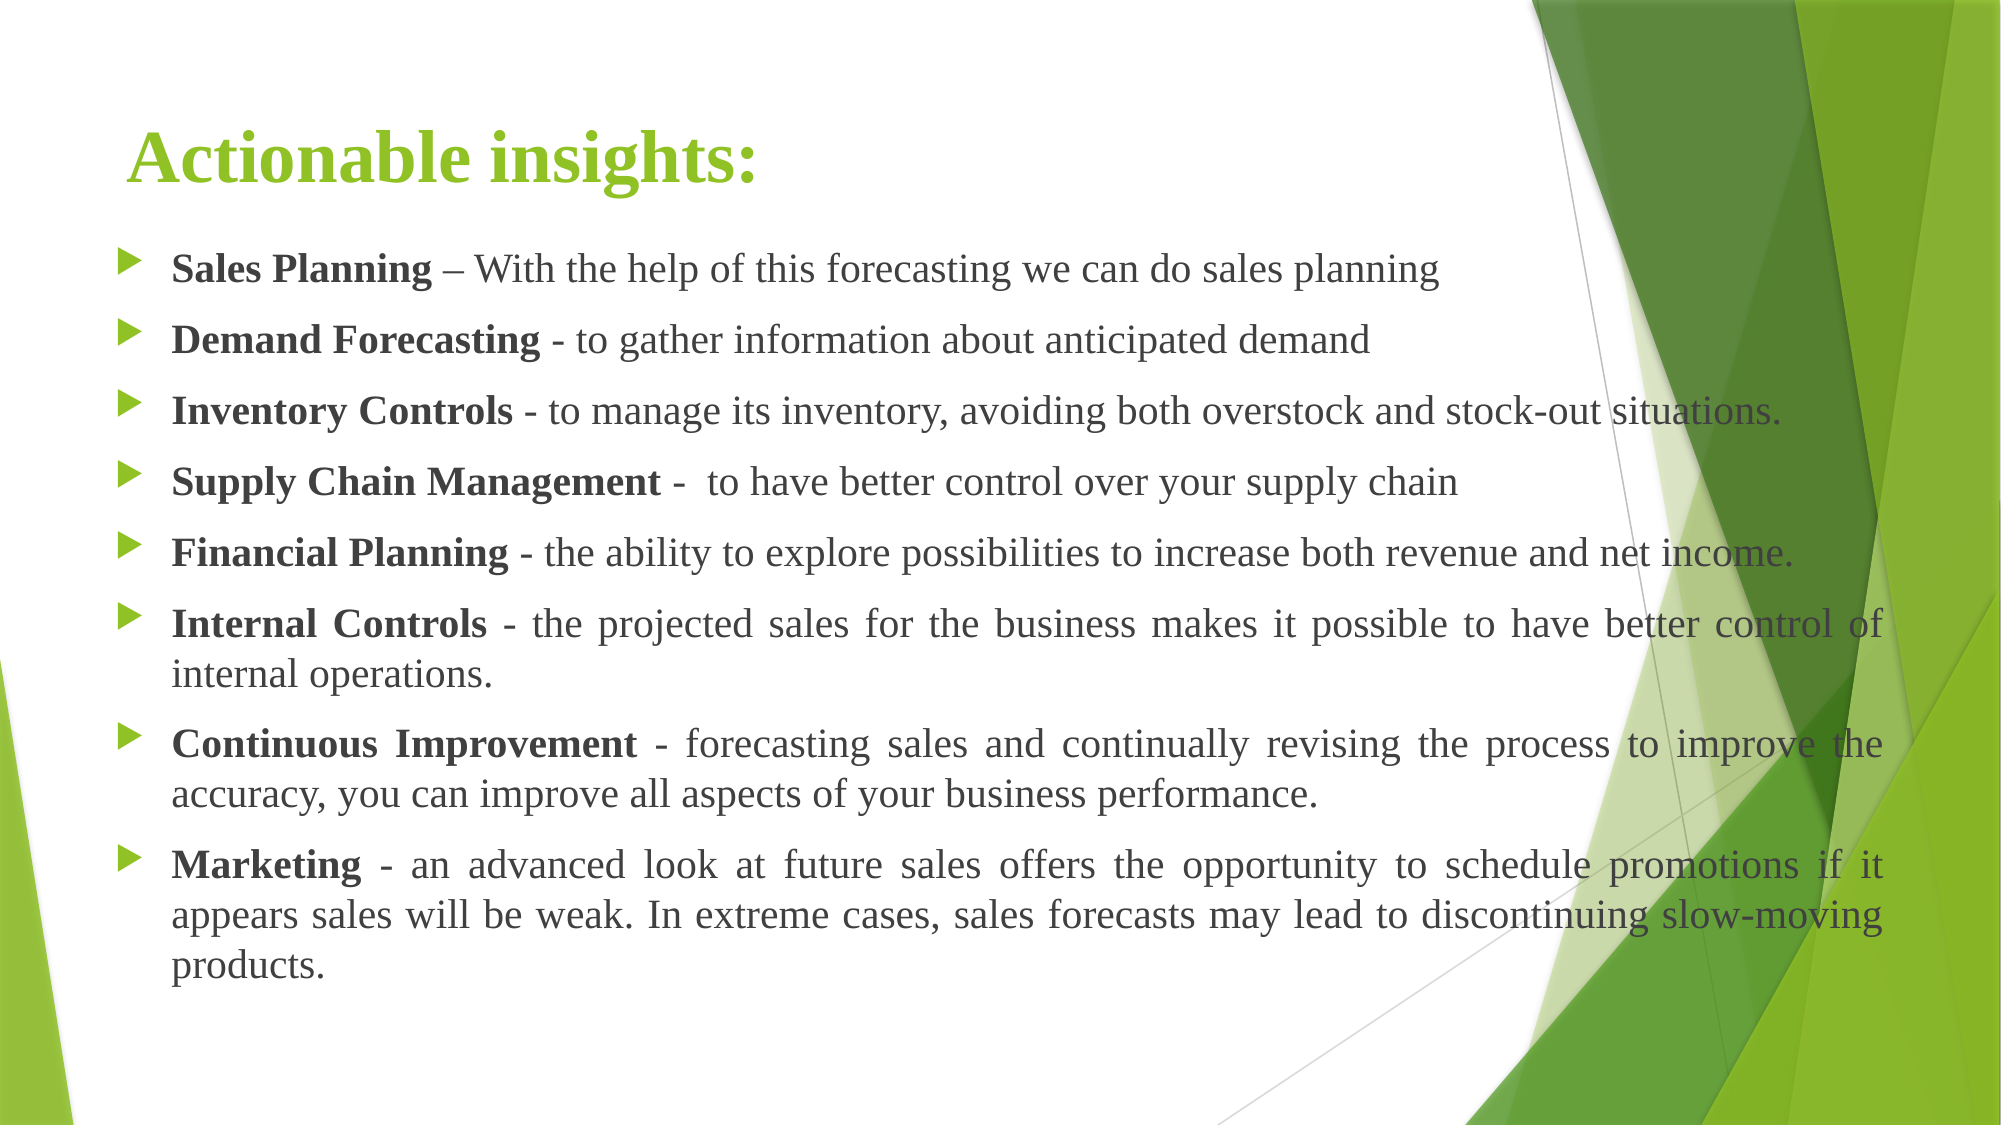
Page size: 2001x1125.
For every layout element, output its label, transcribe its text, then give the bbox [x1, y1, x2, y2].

list Sales Planning – With the help of this forecasting we can do sales planning Demand Forecasting - to gather information about anticipated demand Inventory Controls - to manage its inventory, avoiding both overstock and stock-out situations. Supply Chain Management - to have better control over your supply chain Financial Planning - the ability to explore possibilities to increase both revenue and net income. Internal Controls - the projected sales for the business makes it possible to have better control of internal operations. Continuous Improvement - forecasting sales and continually revising the process to improve the accuracy, you can improve all aspects of your business performance. Marketing - an advanced look at future sales offers the opportunity to schedule promotions if it appears sales will be weak. In extreme cases, sales forecasts may lead to discontinuing slow-moving products. [99, 233, 1900, 1096]
title Actionable insights: [111, 99, 1522, 233]
